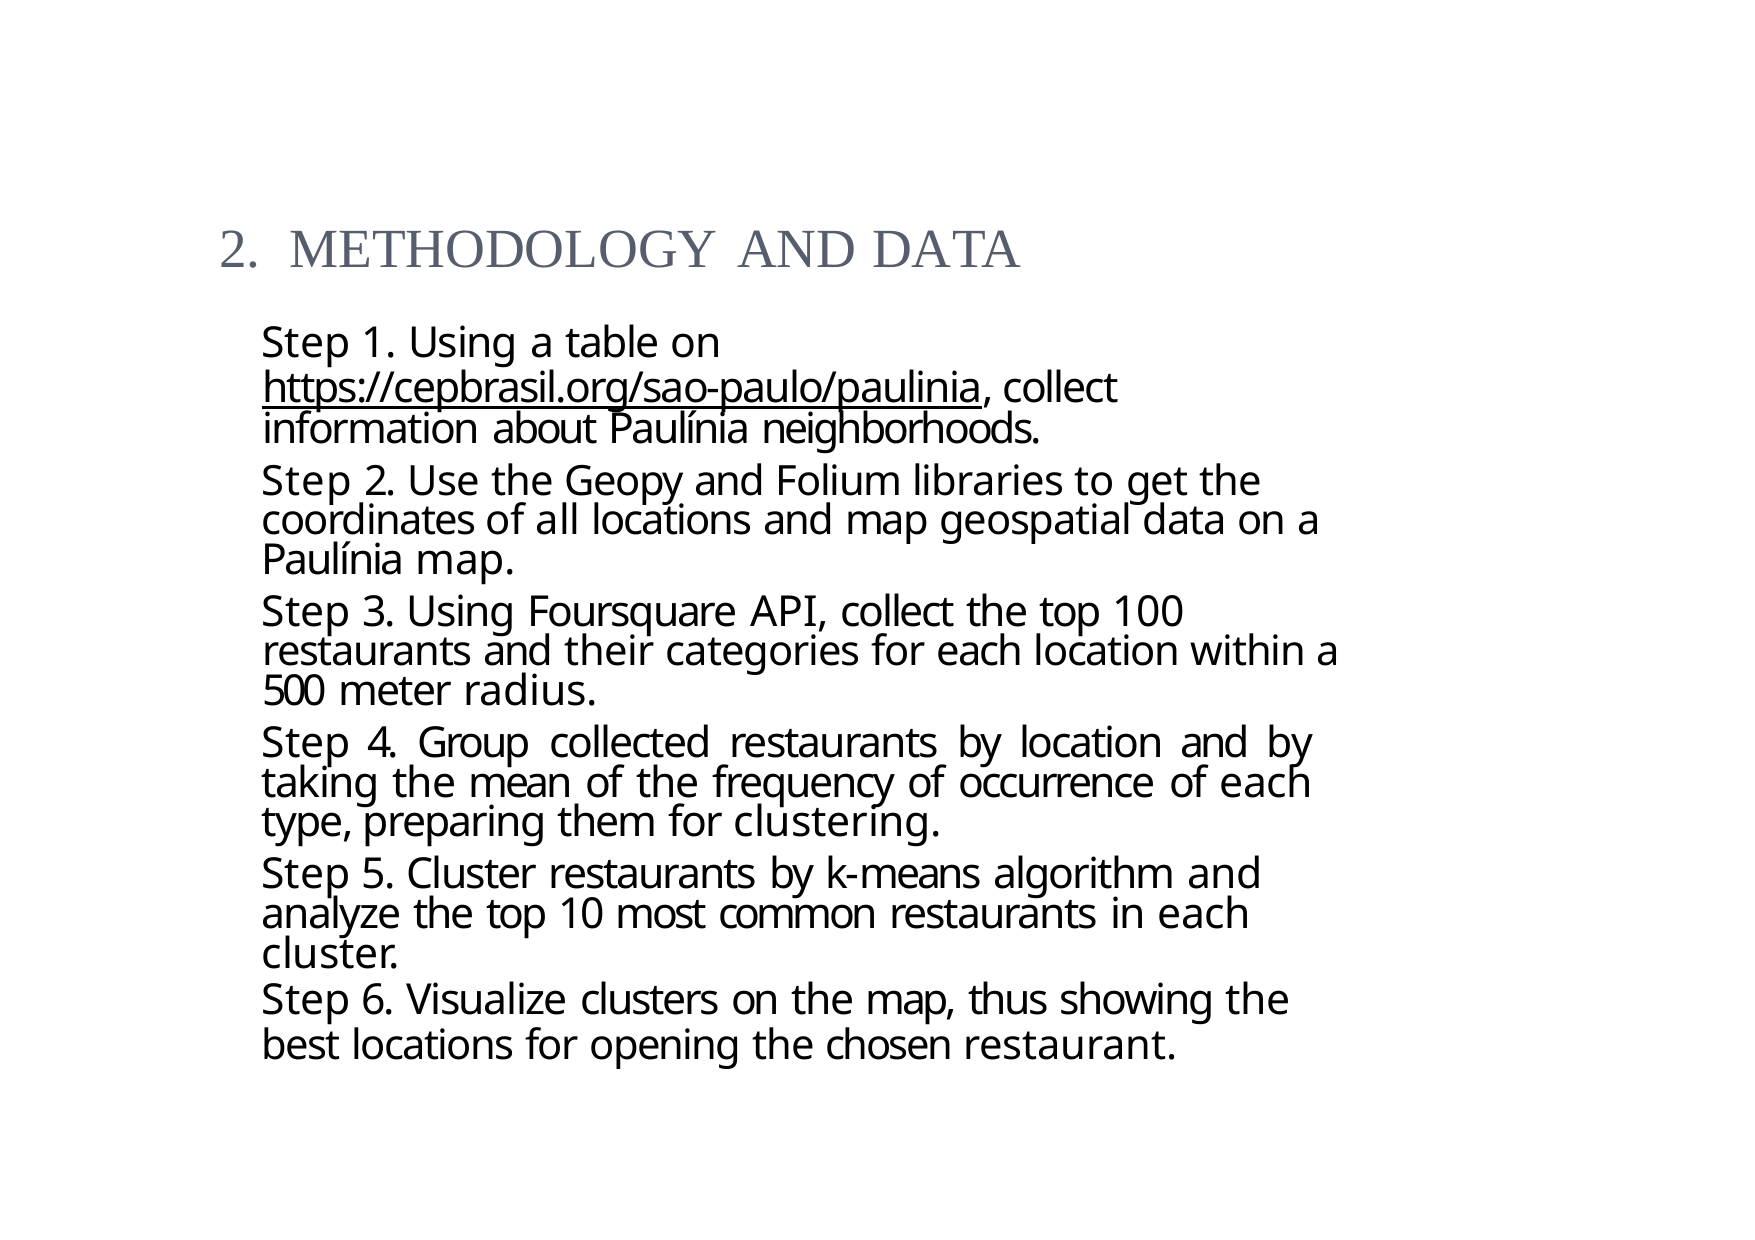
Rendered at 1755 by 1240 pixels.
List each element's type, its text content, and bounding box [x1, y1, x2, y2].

text_box Step 1. Using a table on https://cepbrasil.org/sao-paulo/paulinia, collect information about Paulínia neighborhoods. Step 2. Use the Geopy and Folium libraries to get the coordinates of all locations and map geospatial data on a Paulínia map. Step 3. Using Foursquare API, collect the top 100 restaurants and their categories for each location within a 500 meter radius. Step 4. Group collected restaurants by location and by taking the mean of the frequency of occurrence of each type, preparing them for clustering. Step 5. Cluster restaurants by k-means algorithm and analyze the top 10 most common restaurants in each cluster. Step 6. Visualize clusters on the map, thus showing the best locations for opening the chosen restaurant. [259, 312, 1380, 1069]
title 2. METHODOLOGY AND DATA [217, 210, 1023, 420]
